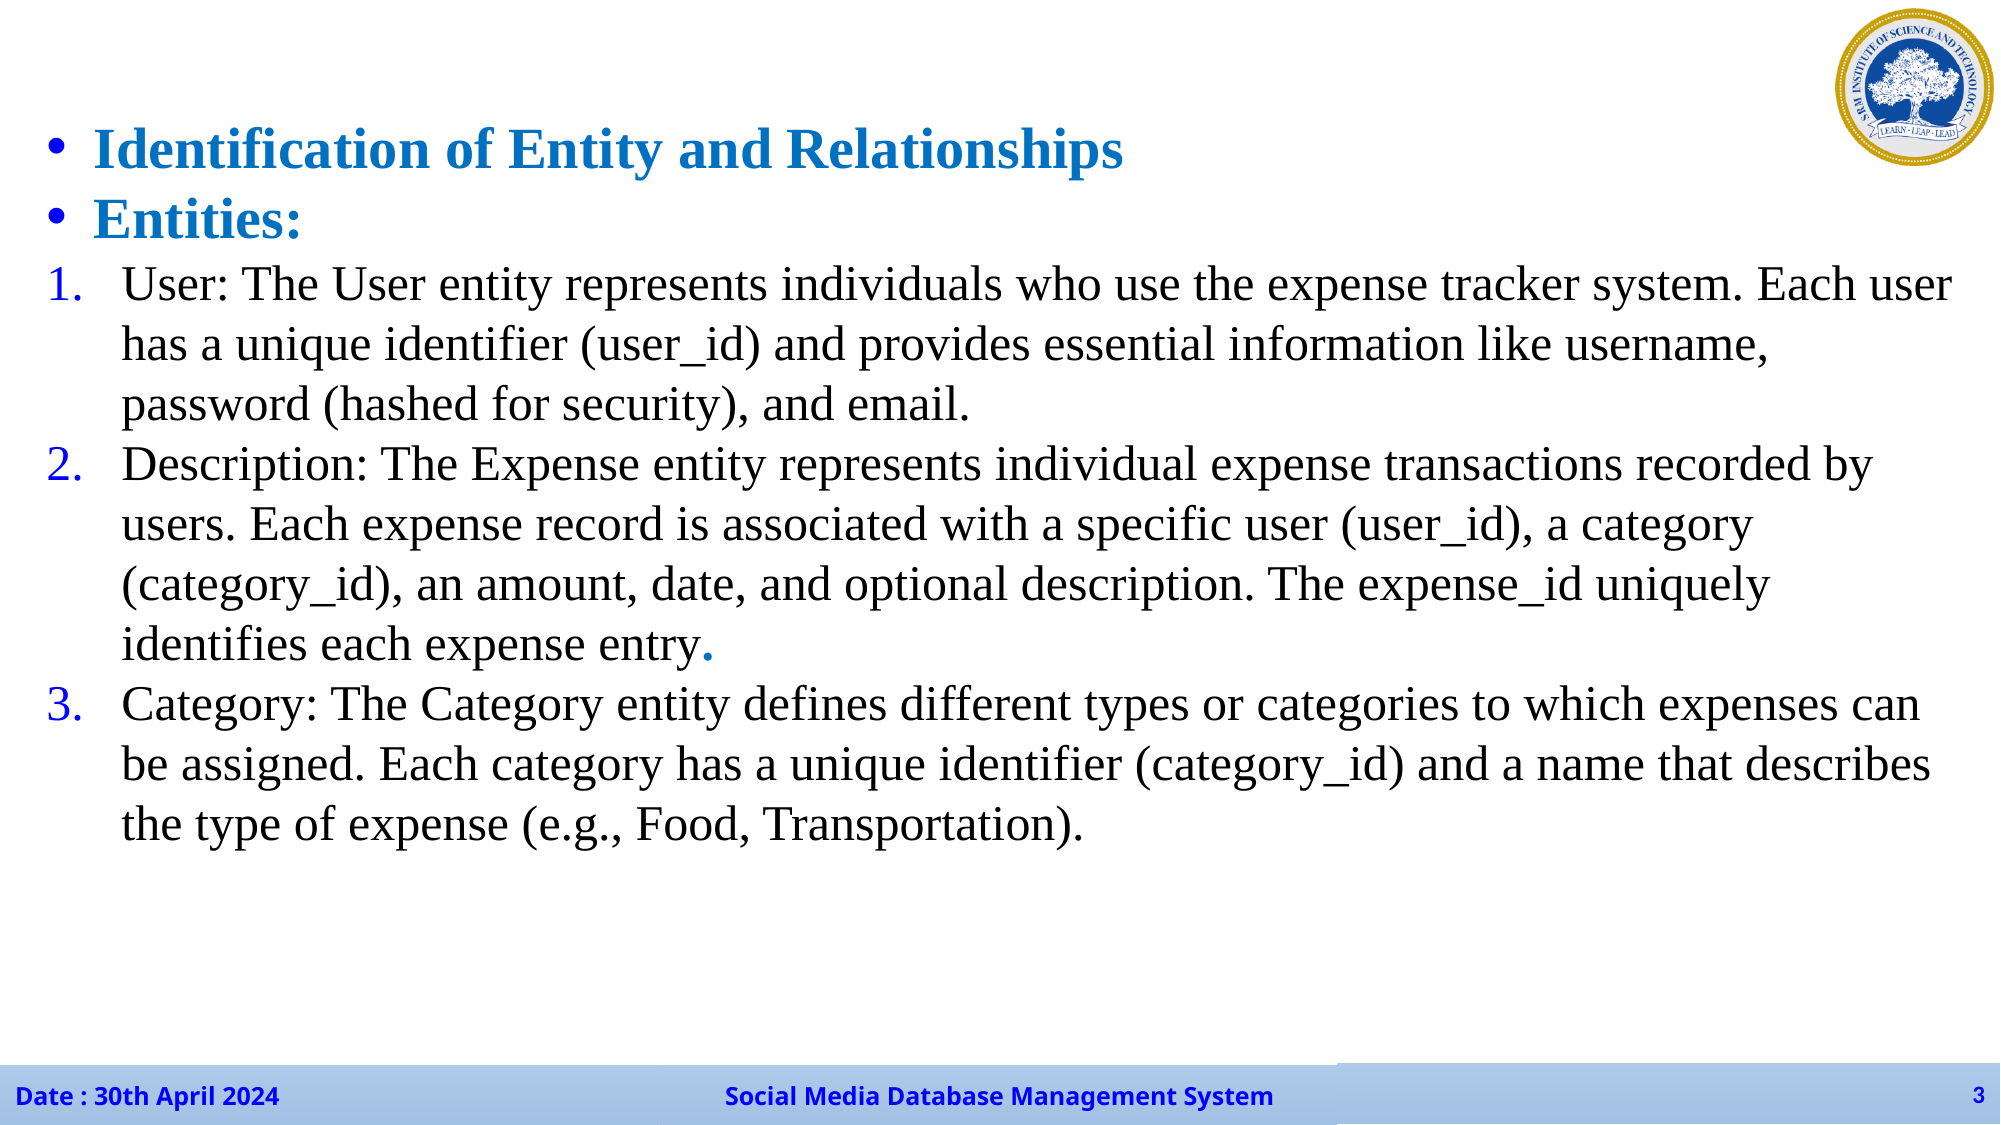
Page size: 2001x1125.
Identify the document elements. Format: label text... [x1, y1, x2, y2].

footer Social Media Database Management System [662, 1065, 1338, 1125]
slide_number 3 [1337, 1063, 2000, 1124]
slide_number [0, 1065, 662, 1125]
list Identification of Entity and Relationships Entities: User: The User entity represents individuals who use the expense tracker system. Each user has a unique identifier (user_id) and provides essential information like username, password (hashed for security), and email. Description: The Expense entity represents individual expense transactions recorded by users. Each expense record is associated with a specific user (user_id), a category (category_id), an amount, date, and optional description. The expense_id uniquely identifies each expense entry. Category: The Category entity defines different types or categories to which expenses can be assigned. Each category has a unique identifier (category_id) and a name that describes the type of expense (e.g., Food, Transportation). [31, 102, 1973, 1033]
picture [1835, 8, 1994, 166]
